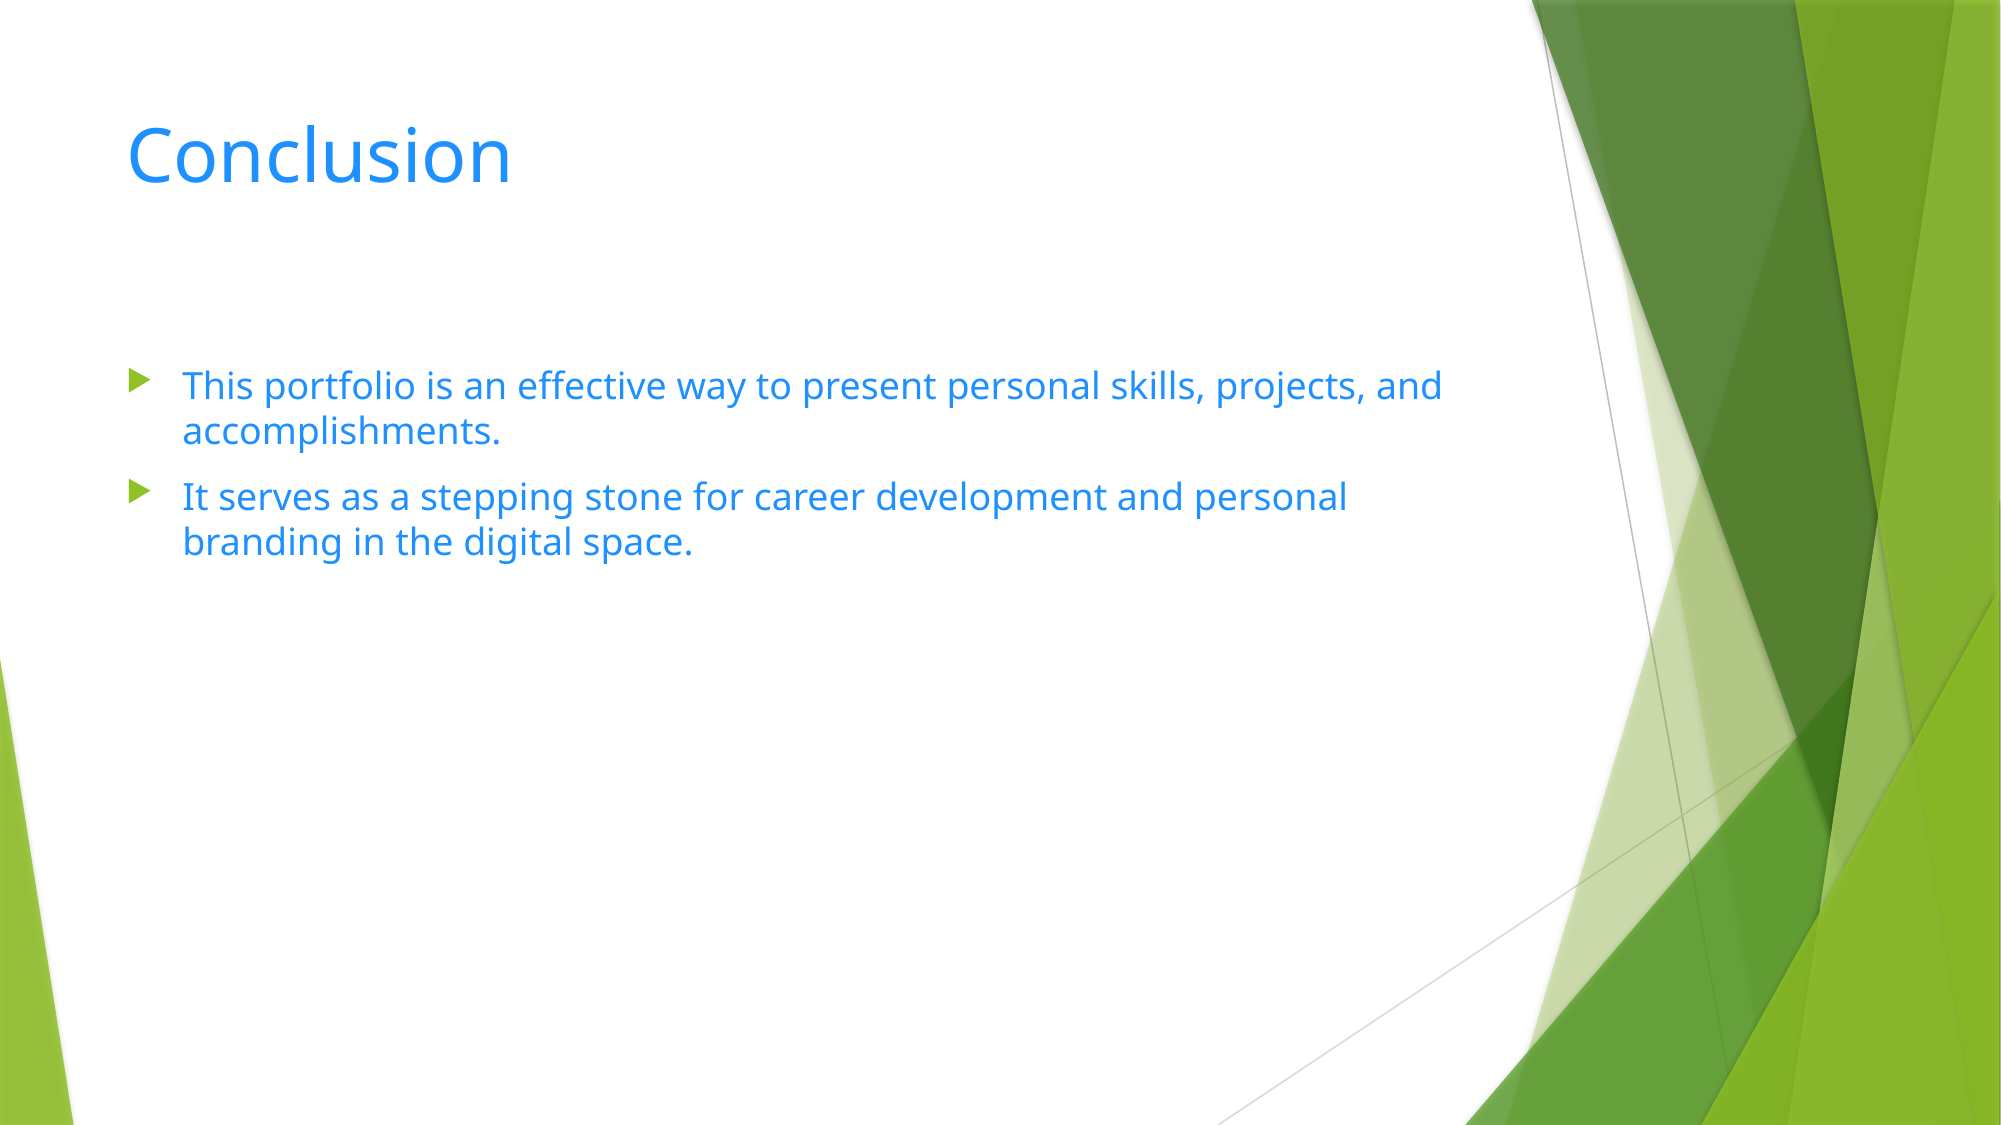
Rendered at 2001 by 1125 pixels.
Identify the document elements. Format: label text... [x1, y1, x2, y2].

title Conclusion [111, 99, 1522, 317]
list This portfolio is an effective way to present personal skills, projects, and accomplishments. It serves as a stepping stone for career development and personal branding in the digital space. [111, 354, 1522, 992]
